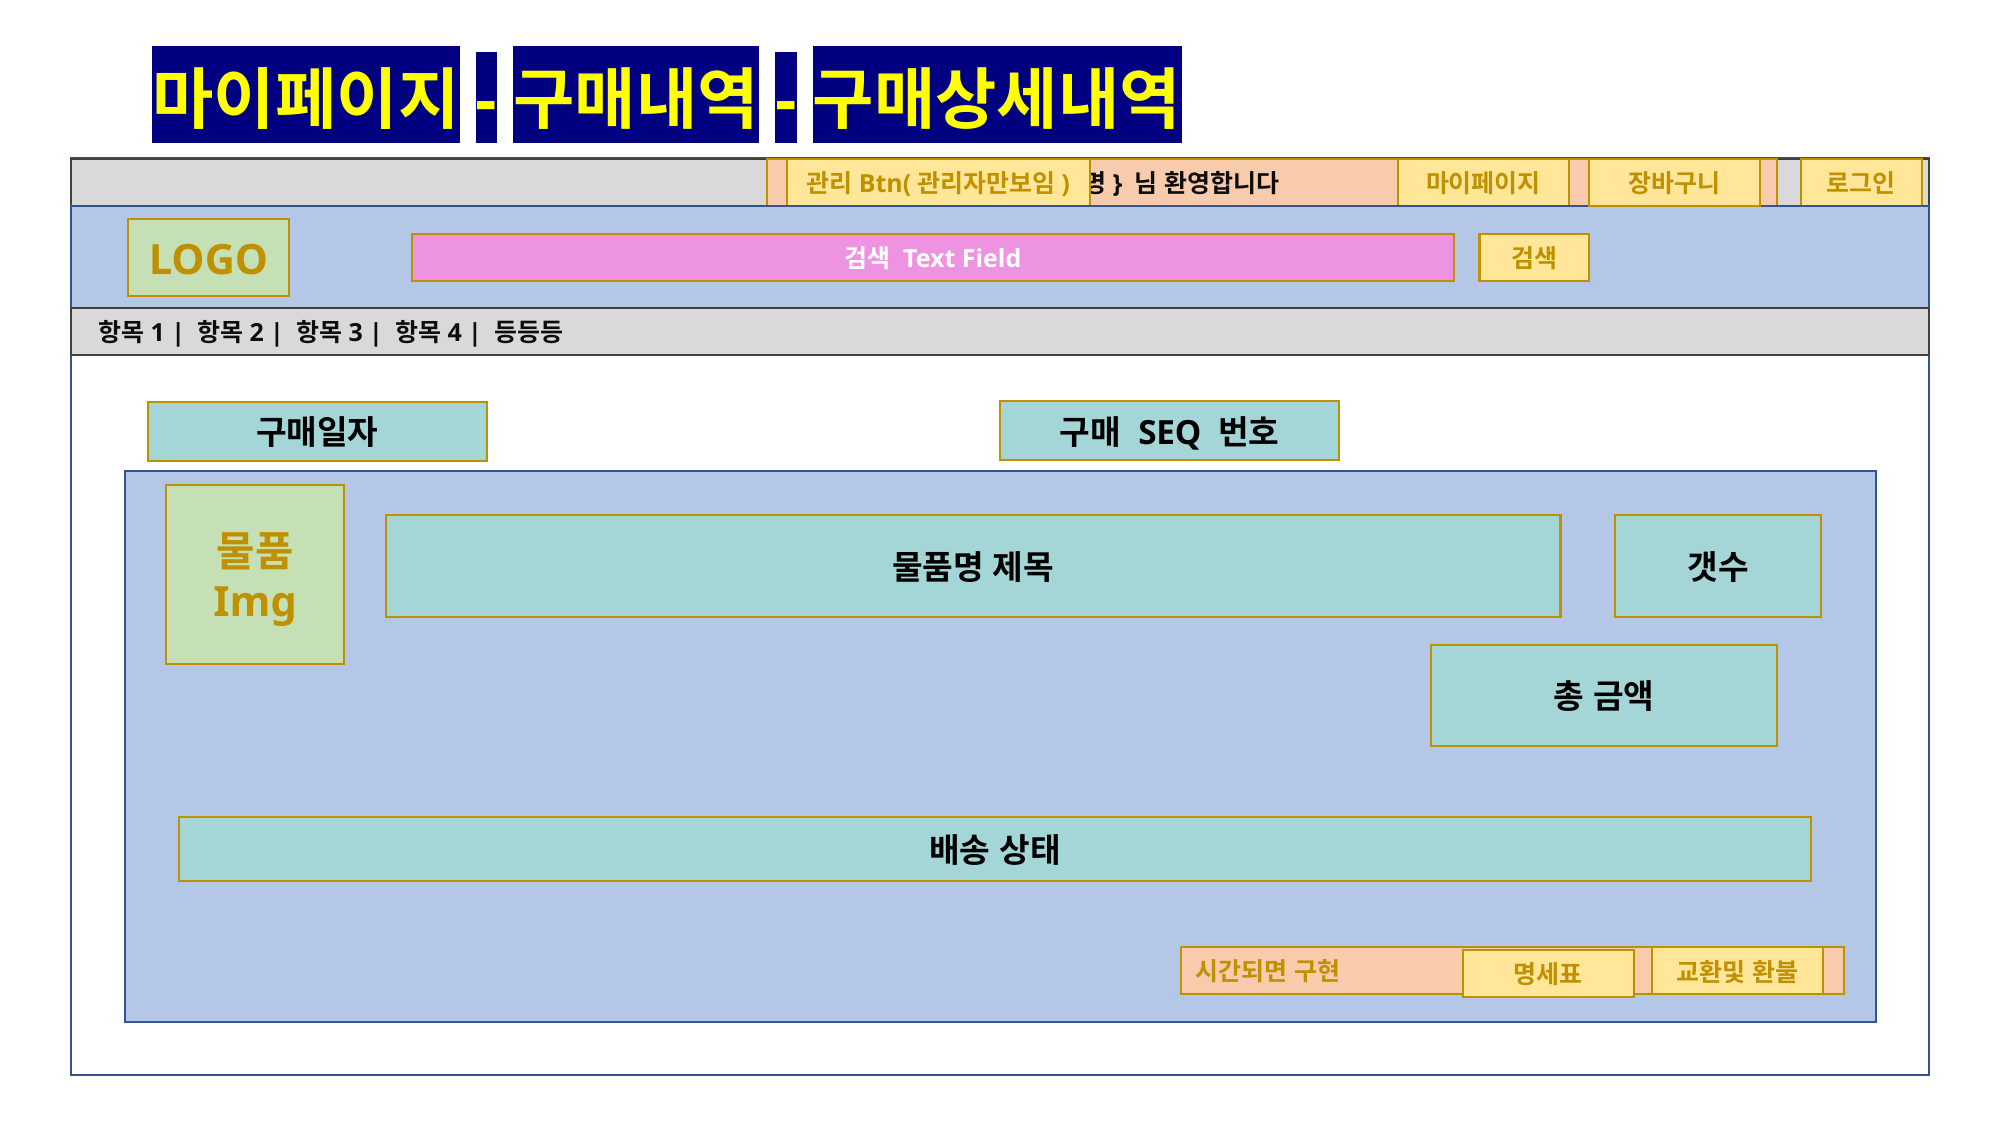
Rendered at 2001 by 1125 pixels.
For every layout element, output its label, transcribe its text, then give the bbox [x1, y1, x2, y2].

text_box 교환및 환불 [1651, 946, 1824, 995]
text_box 명세표 [1462, 949, 1635, 998]
text_box 물품 Img [165, 484, 345, 665]
text_box 물품명 제목 [385, 514, 1562, 618]
text_box 마이페이지-구매내역-구매상세내역 [137, 49, 1358, 145]
text_box 구매일자 [147, 401, 488, 462]
text_box 갯수 [1614, 514, 1822, 618]
text_box 배송 상태 [178, 816, 1812, 882]
text_box 시간되면 구현 [1180, 946, 1651, 995]
text_box 시간되면 구현 [1824, 946, 1845, 995]
text_box [70, 356, 1930, 1076]
text_box [124, 470, 1877, 1023]
text_box 구매 SEQ 번호 [999, 400, 1340, 461]
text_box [70, 158, 1929, 356]
text_box 총 금액 [1430, 644, 1778, 747]
